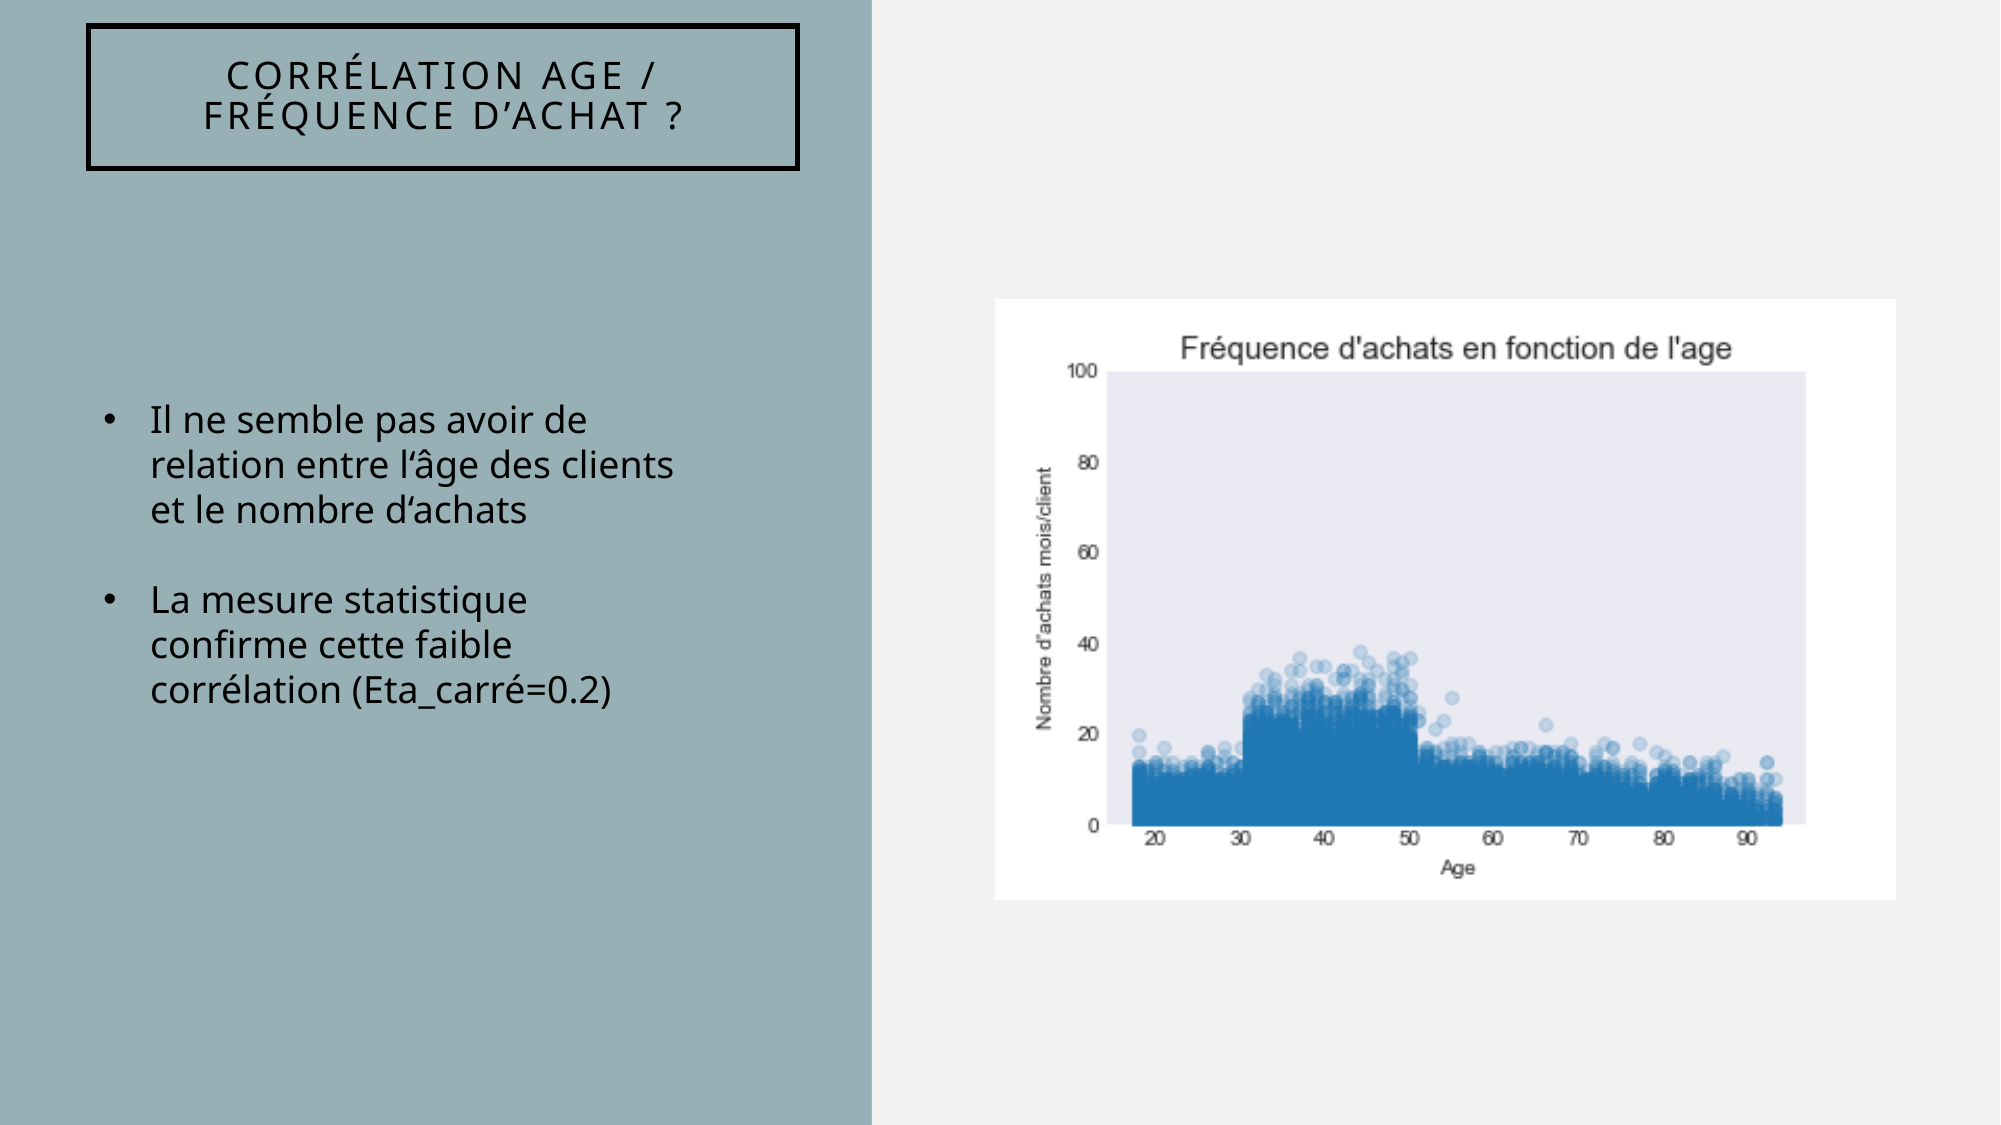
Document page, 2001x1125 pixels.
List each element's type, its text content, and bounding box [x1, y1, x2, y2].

text_box Il ne semble pas avoir de relation entre l‘âge des clients et le nombre d‘achats La mesure statistique confirme cette faible corrélation (Eta_carré=0.2) [88, 389, 704, 719]
text_box [871, 0, 2000, 1125]
picture [995, 299, 1896, 900]
title Corrélation age / Fréquence d’achat ? [86, 23, 800, 171]
